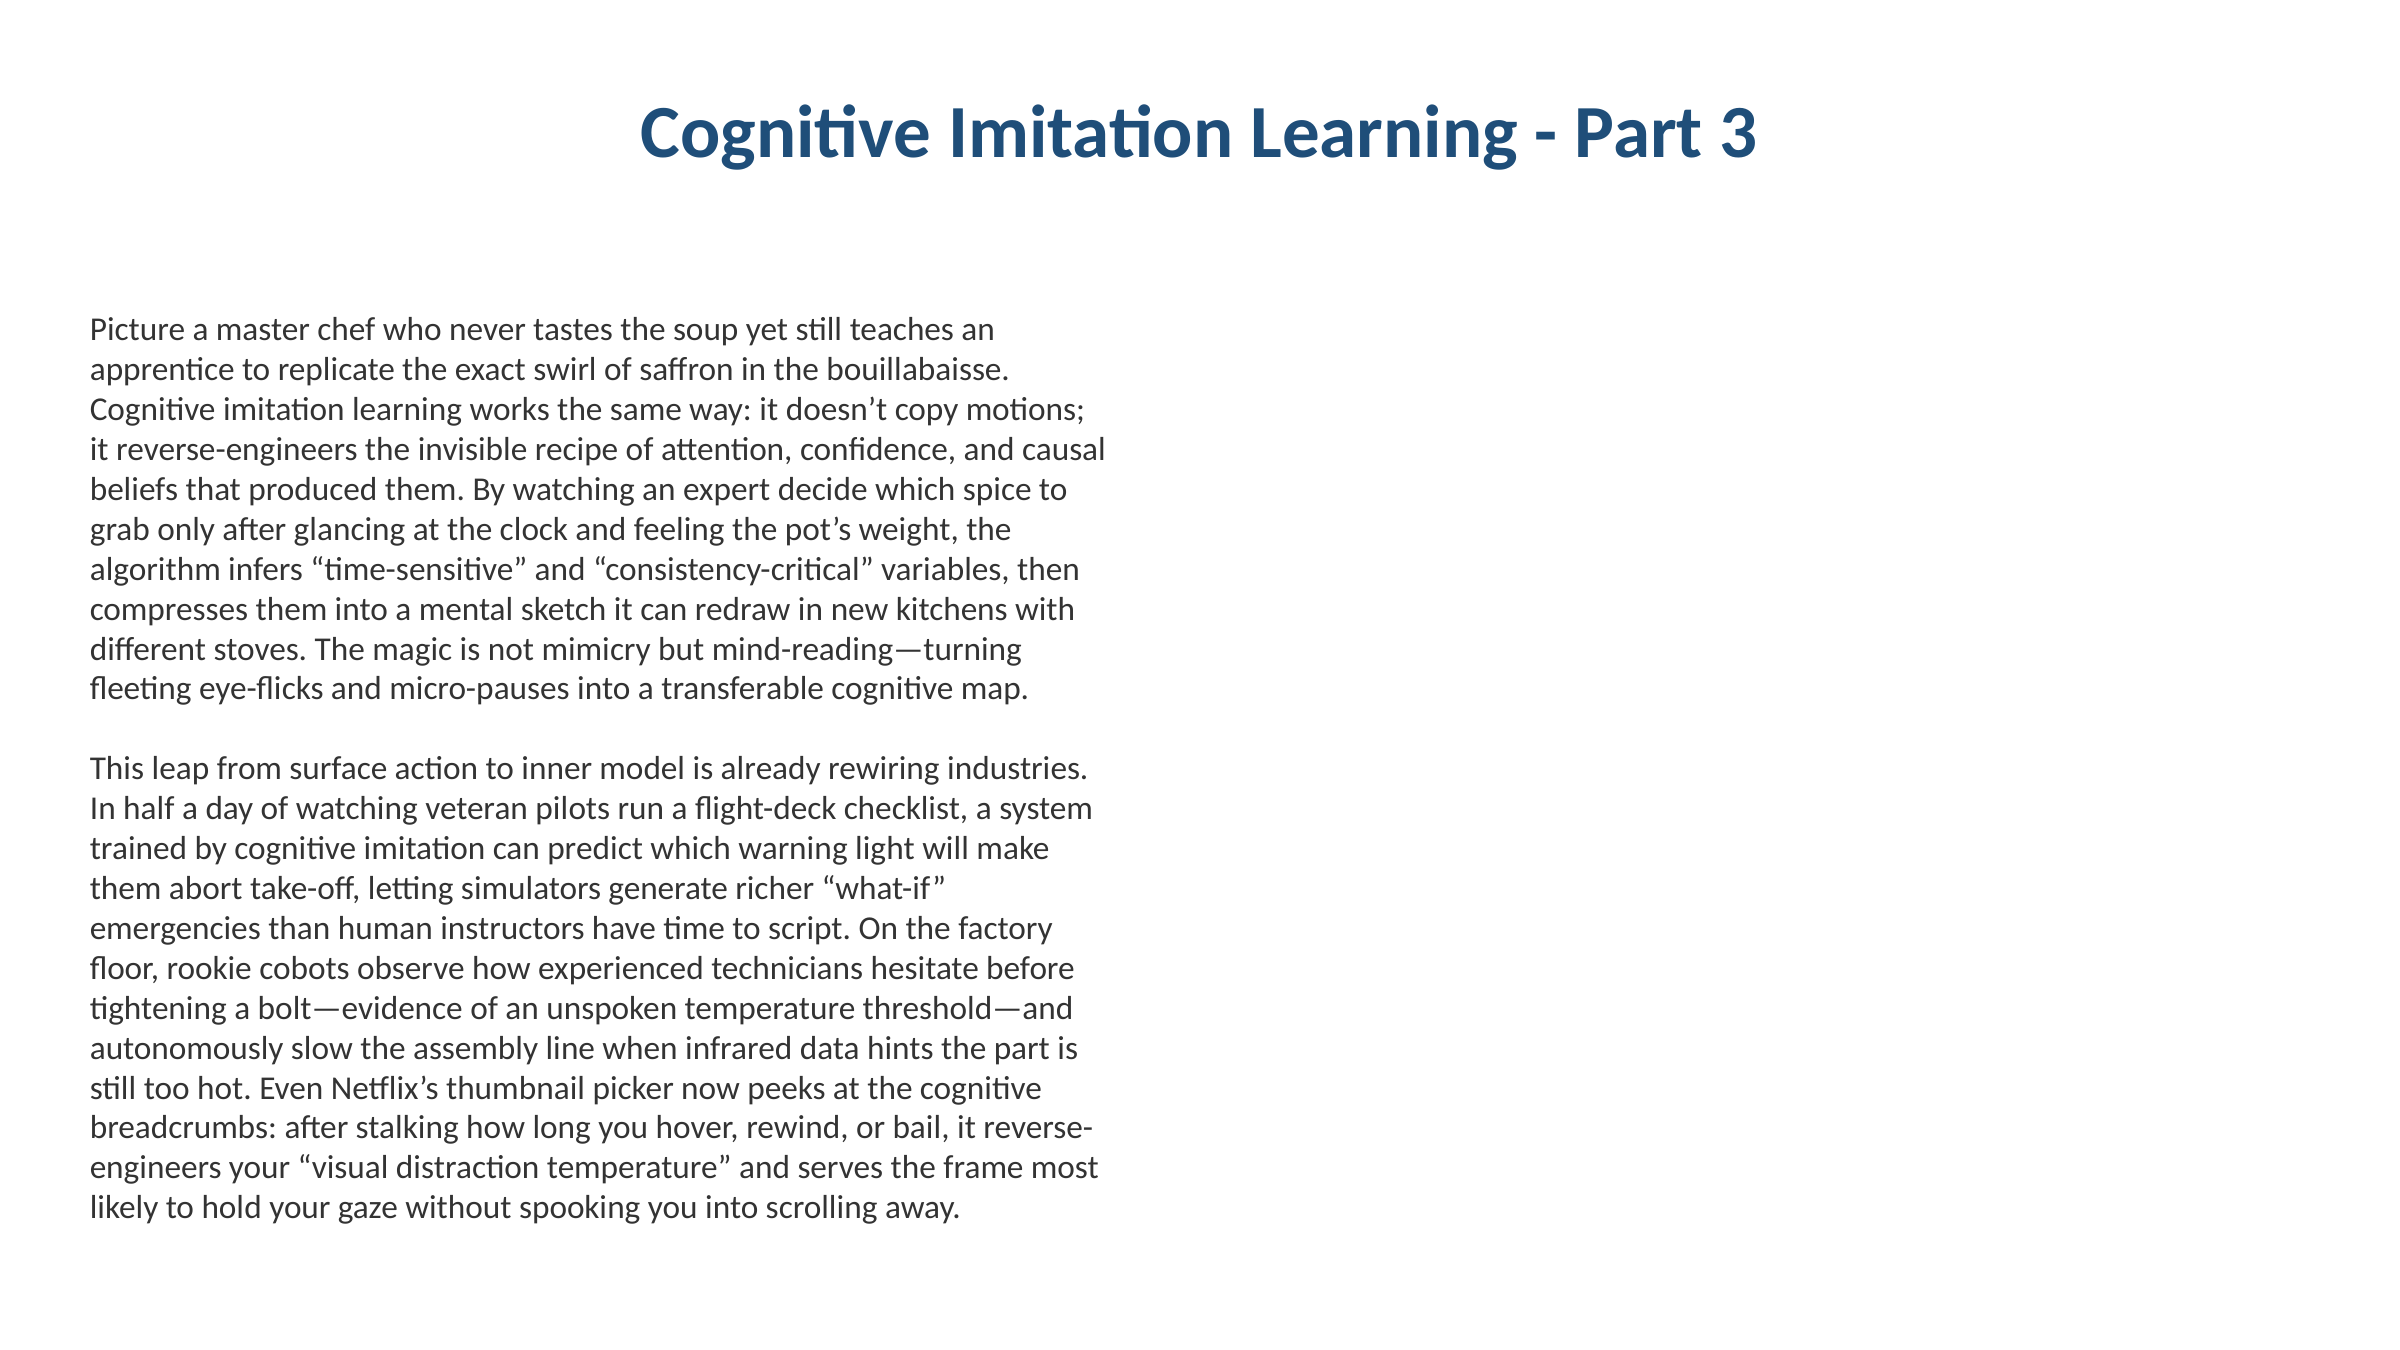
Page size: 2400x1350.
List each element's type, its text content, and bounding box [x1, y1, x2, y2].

text_box Cognitive Imitation Learning - Part 3 [625, 74, 1774, 180]
text_box Picture a master chef who never tastes the soup yet still teaches an apprentice to replicate the exact swirl of saffron in the bouillabaisse. Cognitive imitation learning works the same way: it doesn’t copy motions; it reverse-engineers the invisible recipe of attention, confidence, and causal beliefs that produced them. By watching an expert decide which spice to grab only after glancing at the clock and feeling the pot’s weight, the algorithm infers “time-sensitive” and “consistency-critical” variables, then compresses them into a mental sketch it can redraw in new kitchens with different stoves. The magic is not mimicry but mind-reading—turning fleeting eye-flicks and micro-pauses into a transferable cognitive map. This leap from surface action to inner model is already rewiring industries. In half a day of watching veteran pilots run a flight-deck checklist, a system trained by cognitive imitation can predict which warning light will make them abort take-off, letting simulators generate richer “what-if” emergencies than human instructors have time to script. On the factory floor, rookie cobots observe how experienced technicians hesitate before tightening a bolt—evidence of an unspoken temperature threshold—and autonomously slow the assembly line when infrared data hints the part is still too hot. Even Netflix’s thumbnail picker now peeks at the cognitive breadcrumbs: after stalking how long you hover, rewind, or bail, it reverse-engineers your “visual distraction temperature” and serves the frame most likely to hold your gaze without spooking you into scrolling away. [74, 299, 1125, 1233]
